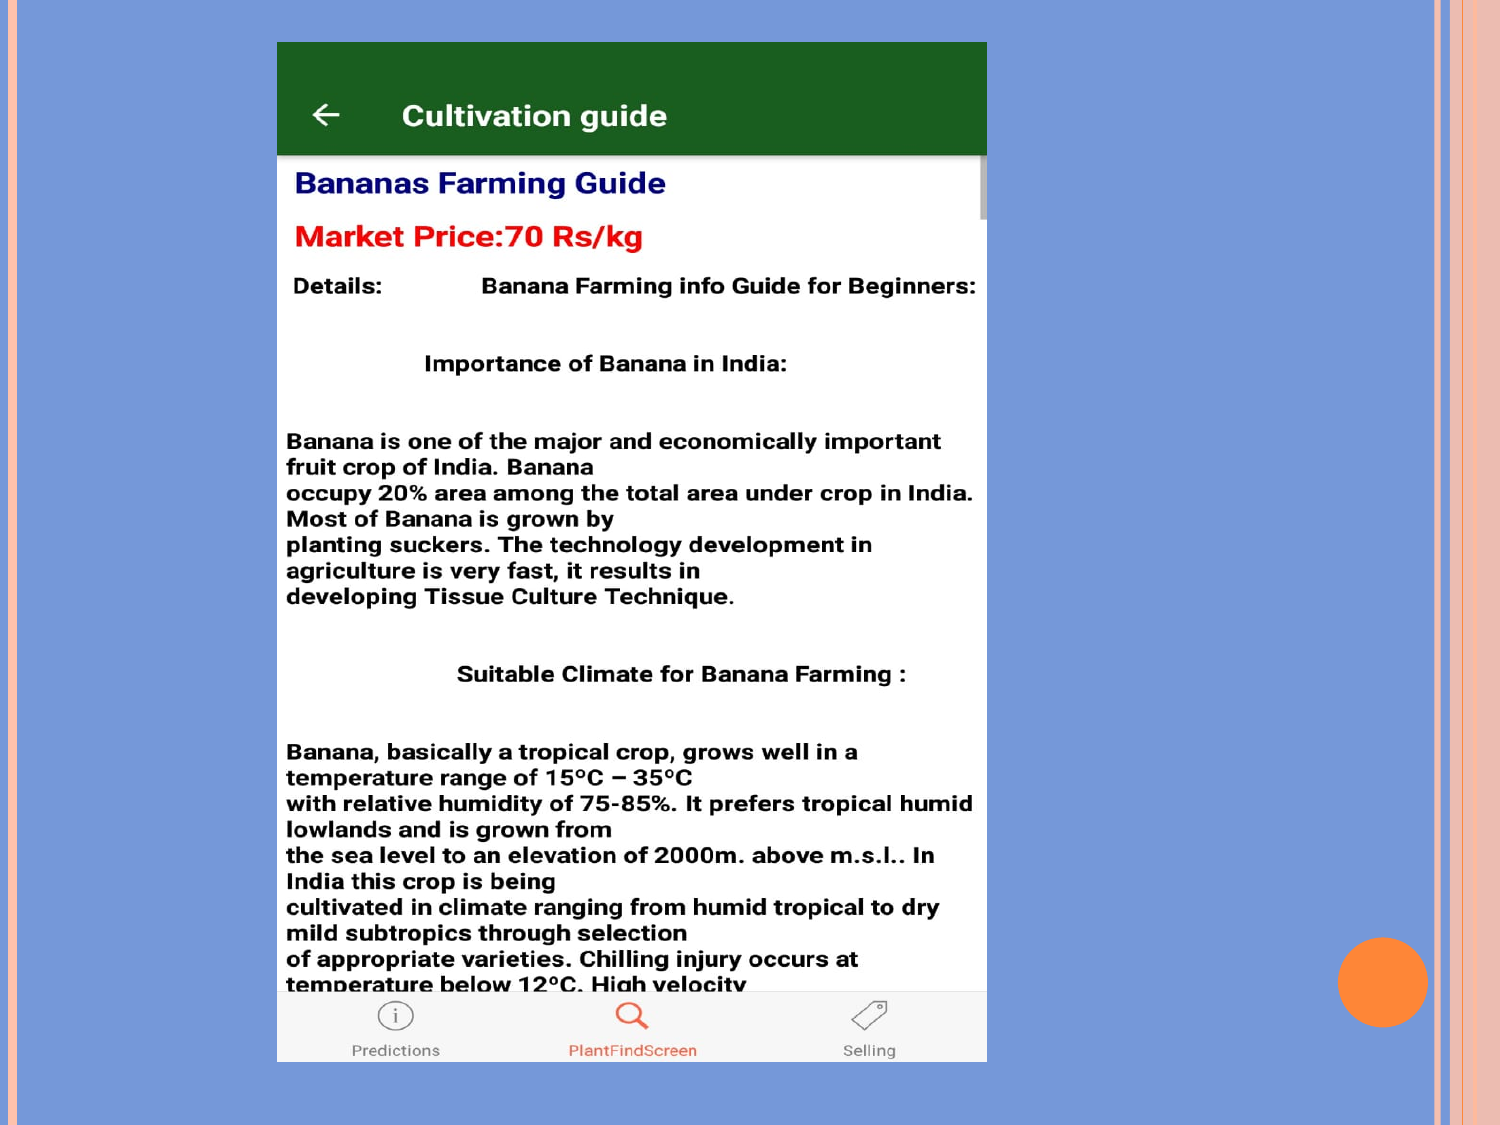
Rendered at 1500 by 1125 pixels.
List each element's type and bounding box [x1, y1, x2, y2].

list [277, 42, 987, 1063]
